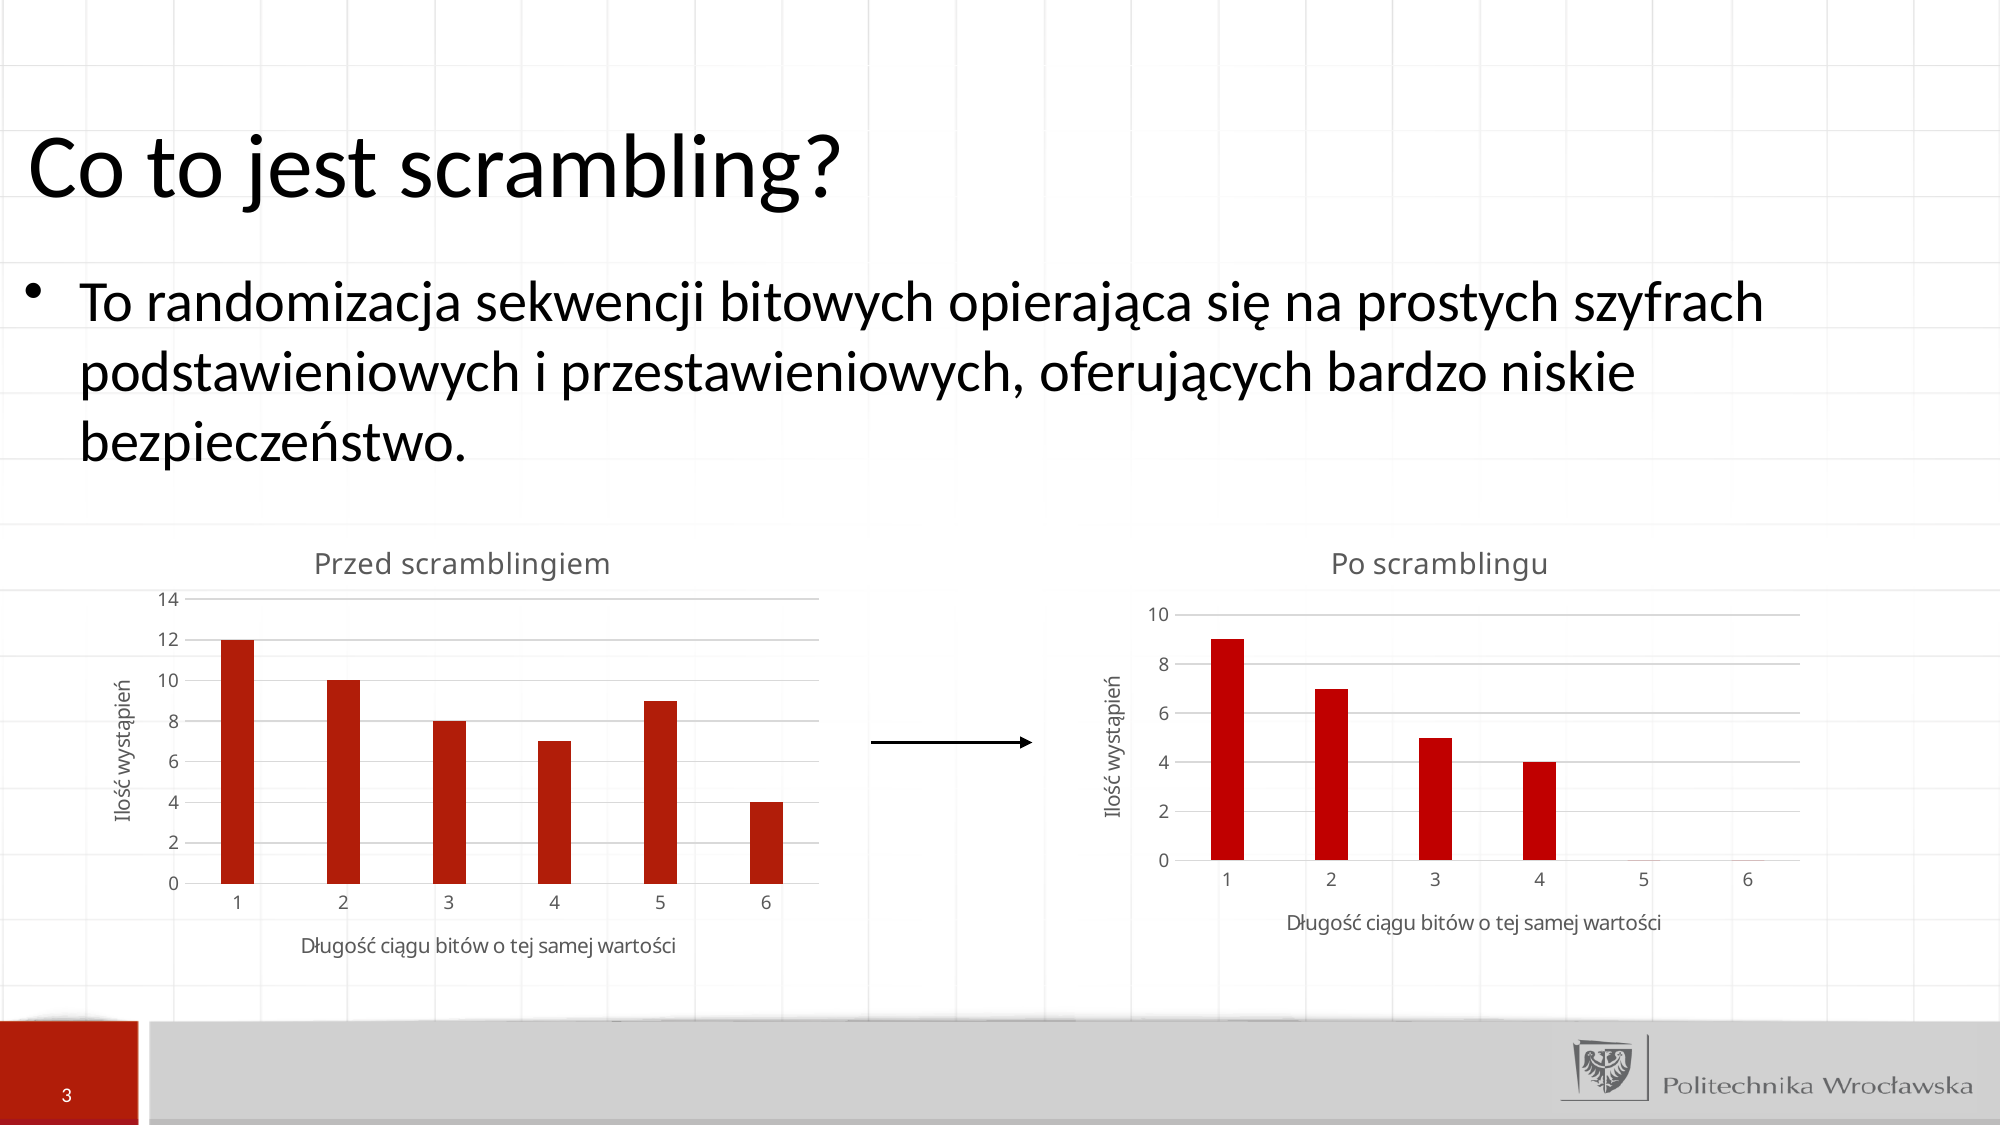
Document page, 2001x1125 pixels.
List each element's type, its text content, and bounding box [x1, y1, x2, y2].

chart [87, 517, 839, 968]
list Co to jest scrambling? [28, 90, 1978, 232]
picture [0, 0, 2000, 1125]
chart [1064, 517, 1816, 968]
list To randomizacja sekwencji bitowych opierająca się na prostych szyfrach podstawieniowych i przestawieniowych, oferujących bardzo niskie bezpieczeństwo. [23, 255, 1973, 1000]
